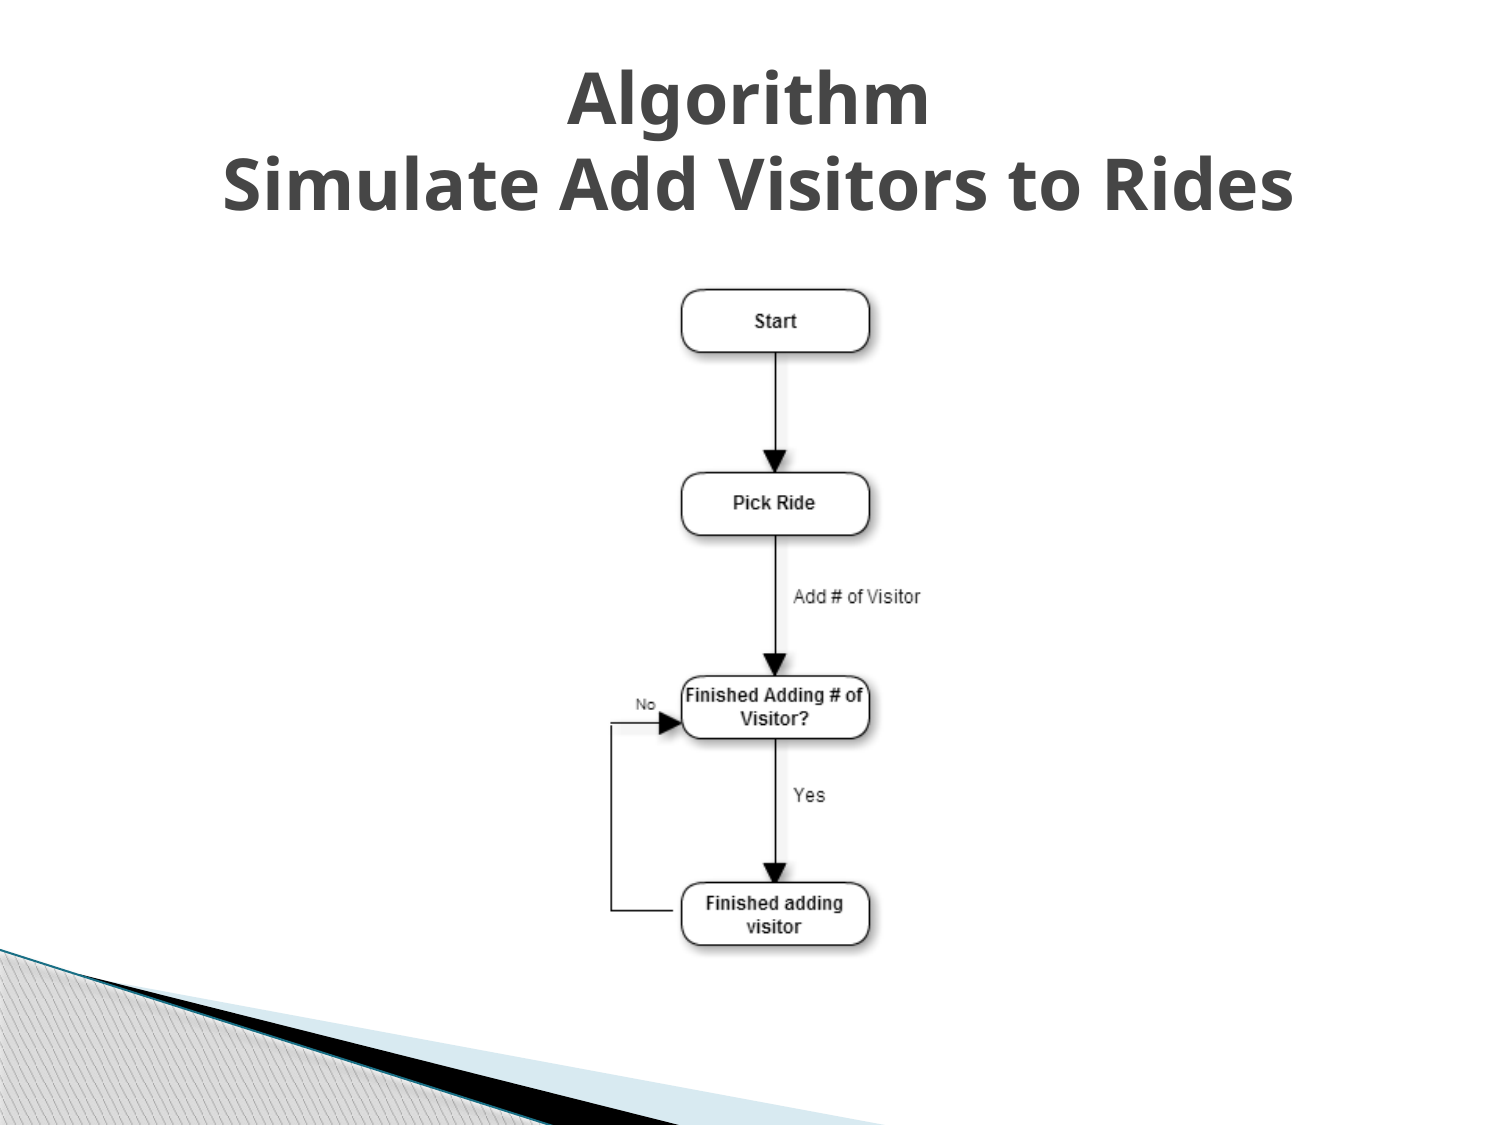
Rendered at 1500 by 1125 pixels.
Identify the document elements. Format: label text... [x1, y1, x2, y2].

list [509, 249, 991, 979]
title Algorithm Simulate Add Visitors to Rides [75, 45, 1425, 233]
